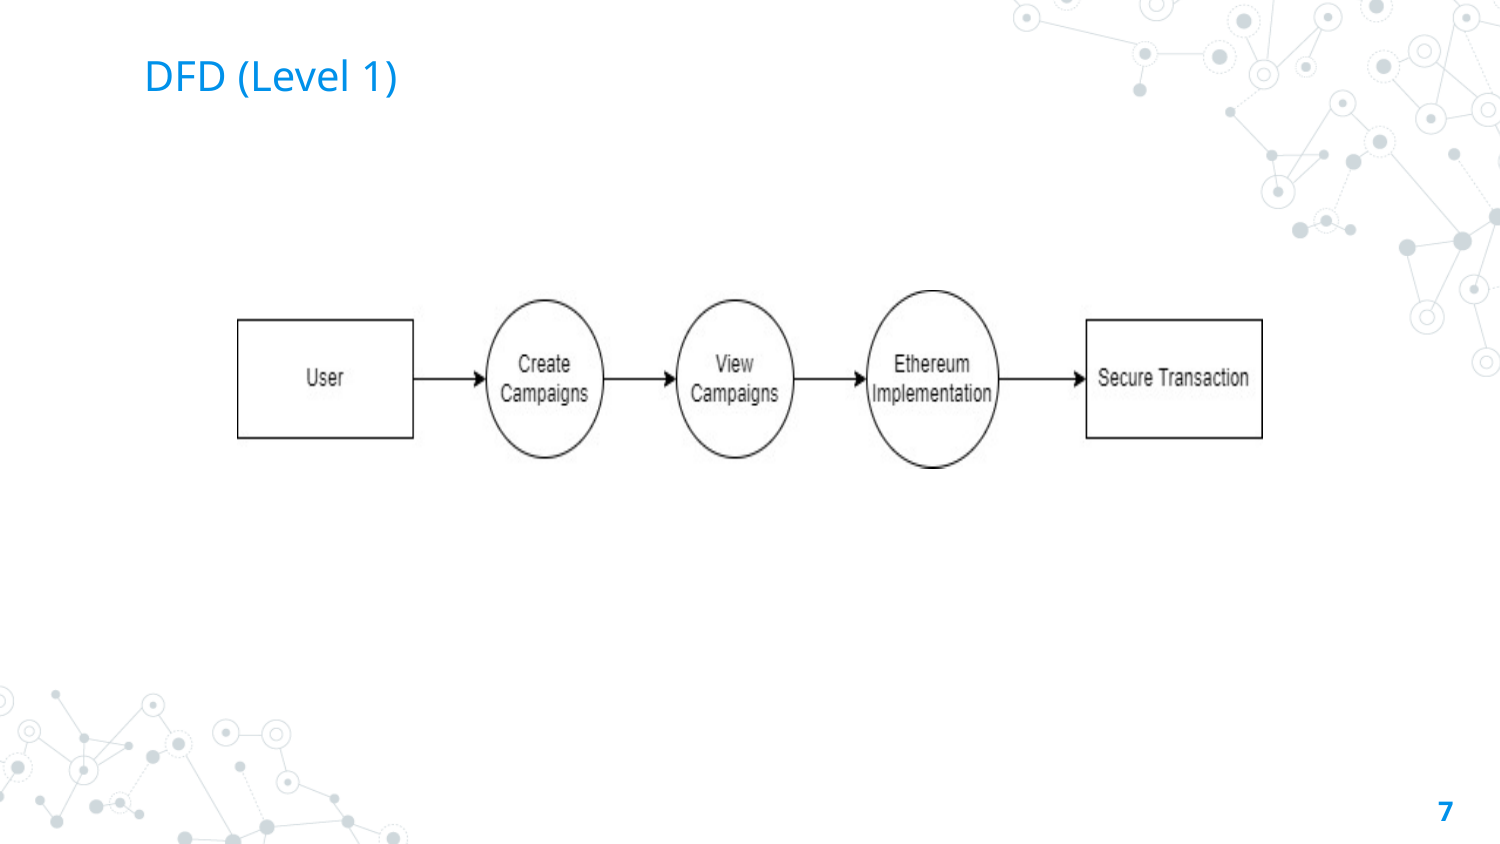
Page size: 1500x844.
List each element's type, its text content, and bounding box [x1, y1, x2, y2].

slide_number 7 [1378, 779, 1469, 844]
title DFD (Level 1) [128, 0, 1372, 116]
picture [0, 0, 1500, 844]
